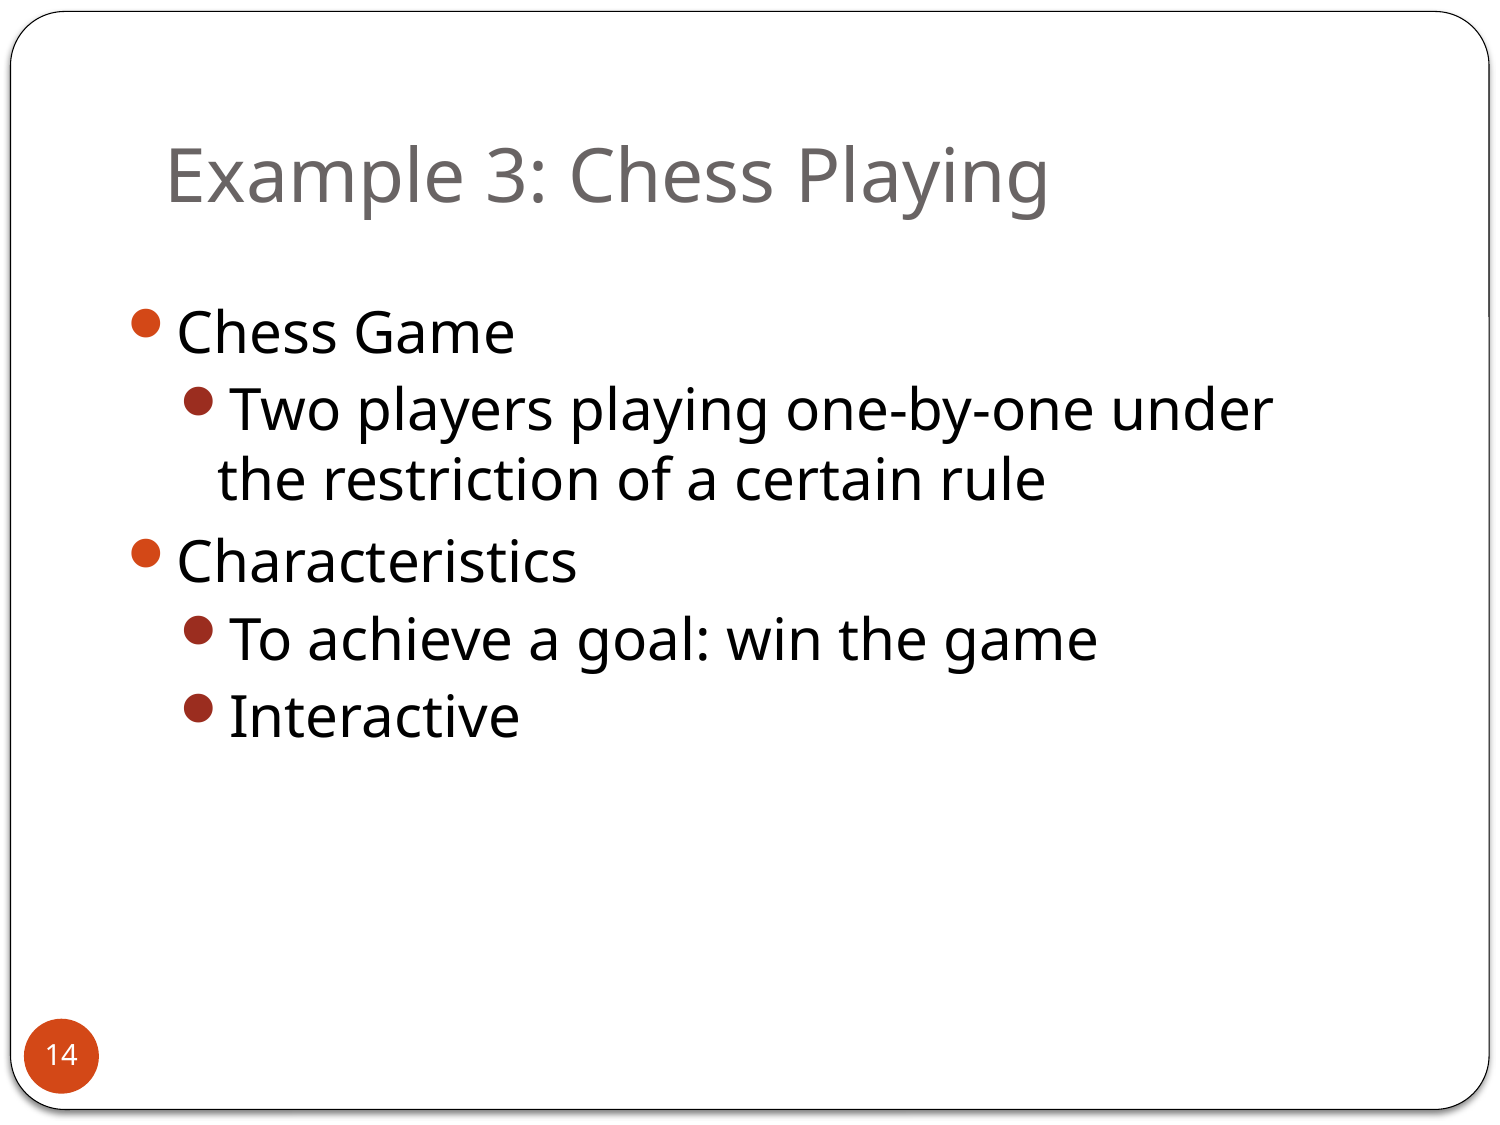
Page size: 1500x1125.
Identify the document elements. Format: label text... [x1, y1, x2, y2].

list Chess Game Two players playing one-by-one under the restriction of a certain rule Characteristics To achieve a goal: win the game Interactive [112, 287, 1388, 1025]
slide_number 14 [23, 1018, 99, 1094]
title Example 3: Chess Playing [150, 45, 1425, 233]
